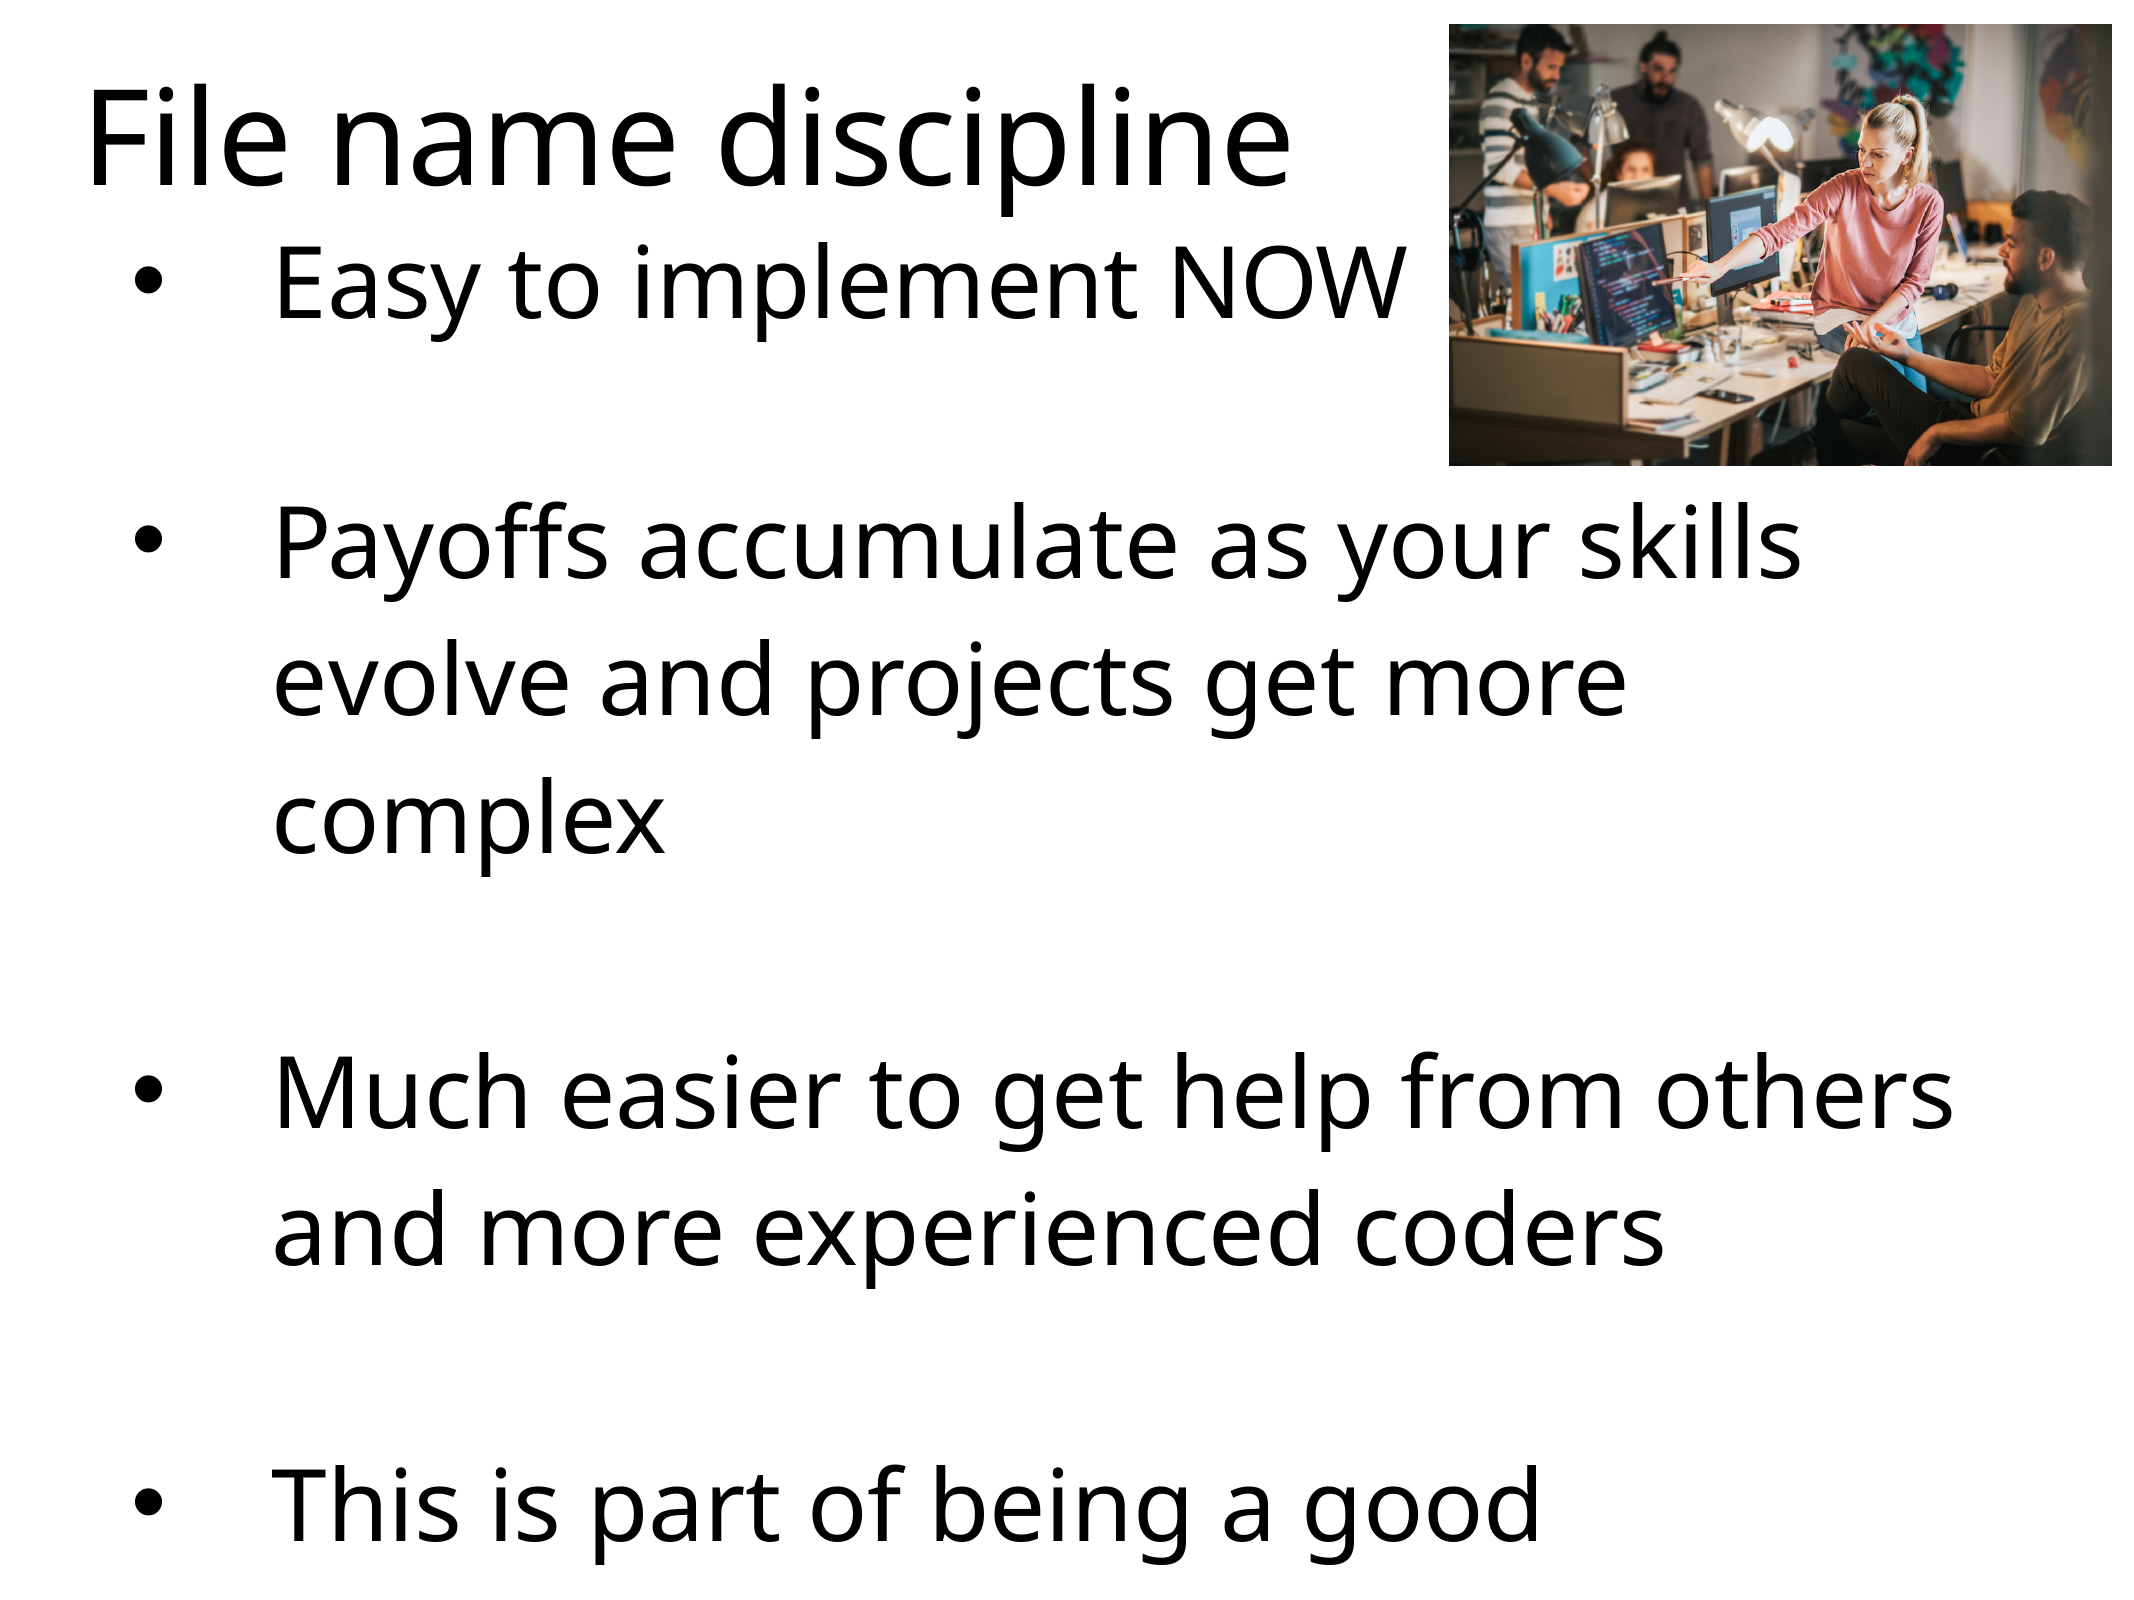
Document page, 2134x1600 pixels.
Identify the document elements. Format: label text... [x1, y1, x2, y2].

text_box Easy to implement NOW Payoffs accumulate as your skills evolve and projects get more complex Much easier to get help from others and more experienced coders This is part of being a good collaborator and working on a team [129, 320, 2041, 1600]
picture [1449, 24, 2112, 467]
title File name discipline [79, 50, 1444, 320]
